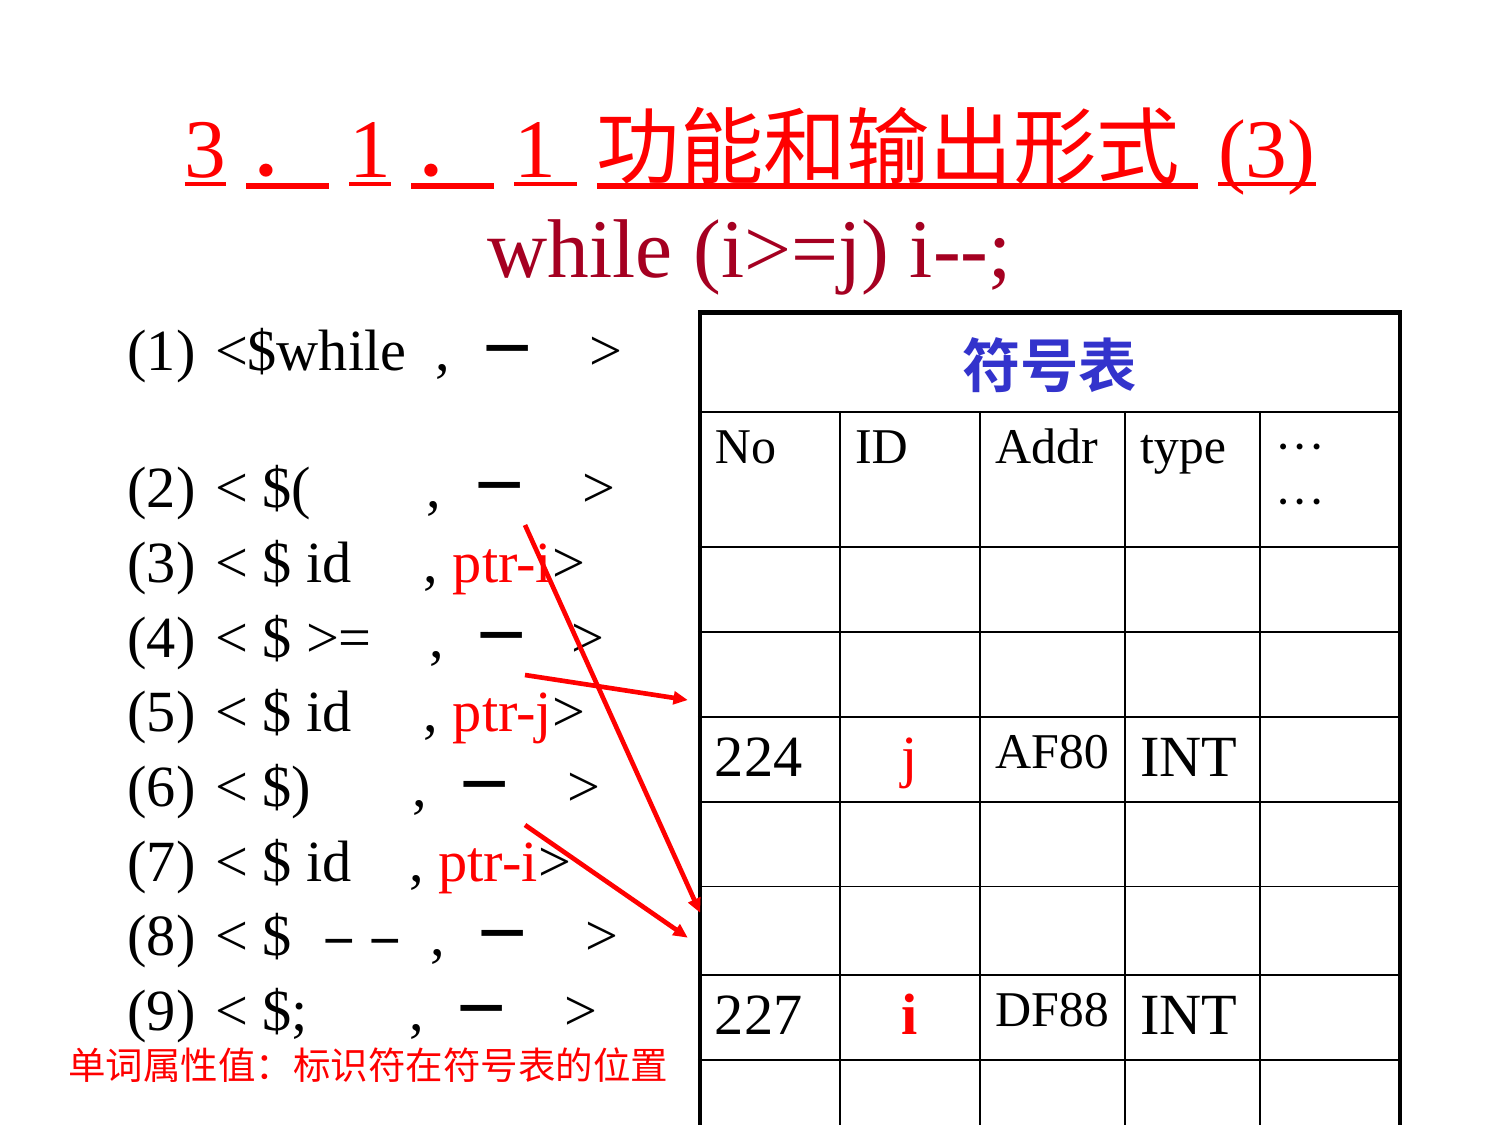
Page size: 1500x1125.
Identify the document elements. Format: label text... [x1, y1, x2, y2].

table_cell INT [1126, 976, 1259, 1059]
table_cell DF88 [981, 976, 1124, 1059]
table_cell No [702, 413, 839, 546]
table_cell [1126, 803, 1259, 886]
title 3．1．1 功能和输出形式 (3) while (i>=j) i--; [112, 99, 1388, 288]
table_cell [1126, 1061, 1259, 1125]
table_cell [981, 548, 1124, 631]
table_cell [841, 803, 979, 886]
table_cell Addr [981, 413, 1124, 546]
table_cell 224 [702, 718, 839, 801]
table_cell [1261, 803, 1398, 886]
table_cell [1126, 633, 1259, 716]
table_cell [1126, 887, 1259, 974]
table_cell type [1126, 413, 1259, 546]
table_header 符号表 [702, 315, 1398, 411]
table_cell INT [1126, 718, 1259, 801]
text_box 单词属性值：标识符在符号表的位置 [53, 1034, 684, 1095]
table_cell [1261, 976, 1398, 1059]
table_cell [841, 633, 979, 716]
text_box [524, 824, 688, 938]
table_cell [702, 1061, 839, 1125]
table_cell i [841, 976, 979, 1059]
table_cell [981, 633, 1124, 716]
table_cell [981, 1061, 1124, 1125]
table_cell [841, 548, 979, 631]
table_cell j [841, 718, 979, 801]
table_cell [1261, 718, 1398, 801]
table_cell [1126, 548, 1259, 631]
text_box [524, 674, 688, 705]
table_cell 227 [702, 976, 839, 1059]
table_cell [1261, 1061, 1398, 1125]
table_cell [702, 887, 839, 974]
table_cell [702, 803, 839, 886]
list <$while , － > < $( , － > < $ id , ptr-i> < $ >= , － > < $ id , ptr-j> < $) , － > < $ id , ptr-i> < $ － － , － > < $; , － > [112, 312, 698, 1038]
table_cell [1261, 548, 1398, 631]
table_cell [981, 887, 1124, 974]
text_box [598, 687, 701, 913]
table_cell [841, 887, 979, 974]
table_cell [702, 633, 839, 716]
table_cell [981, 803, 1124, 886]
table_cell [702, 548, 839, 631]
table_cell AF80 [981, 718, 1124, 801]
table_cell [841, 1061, 979, 1125]
table_cell ··· ··· [1261, 413, 1398, 546]
table_cell [1261, 633, 1398, 716]
table_cell ID [841, 413, 979, 546]
table_cell [1261, 887, 1398, 974]
